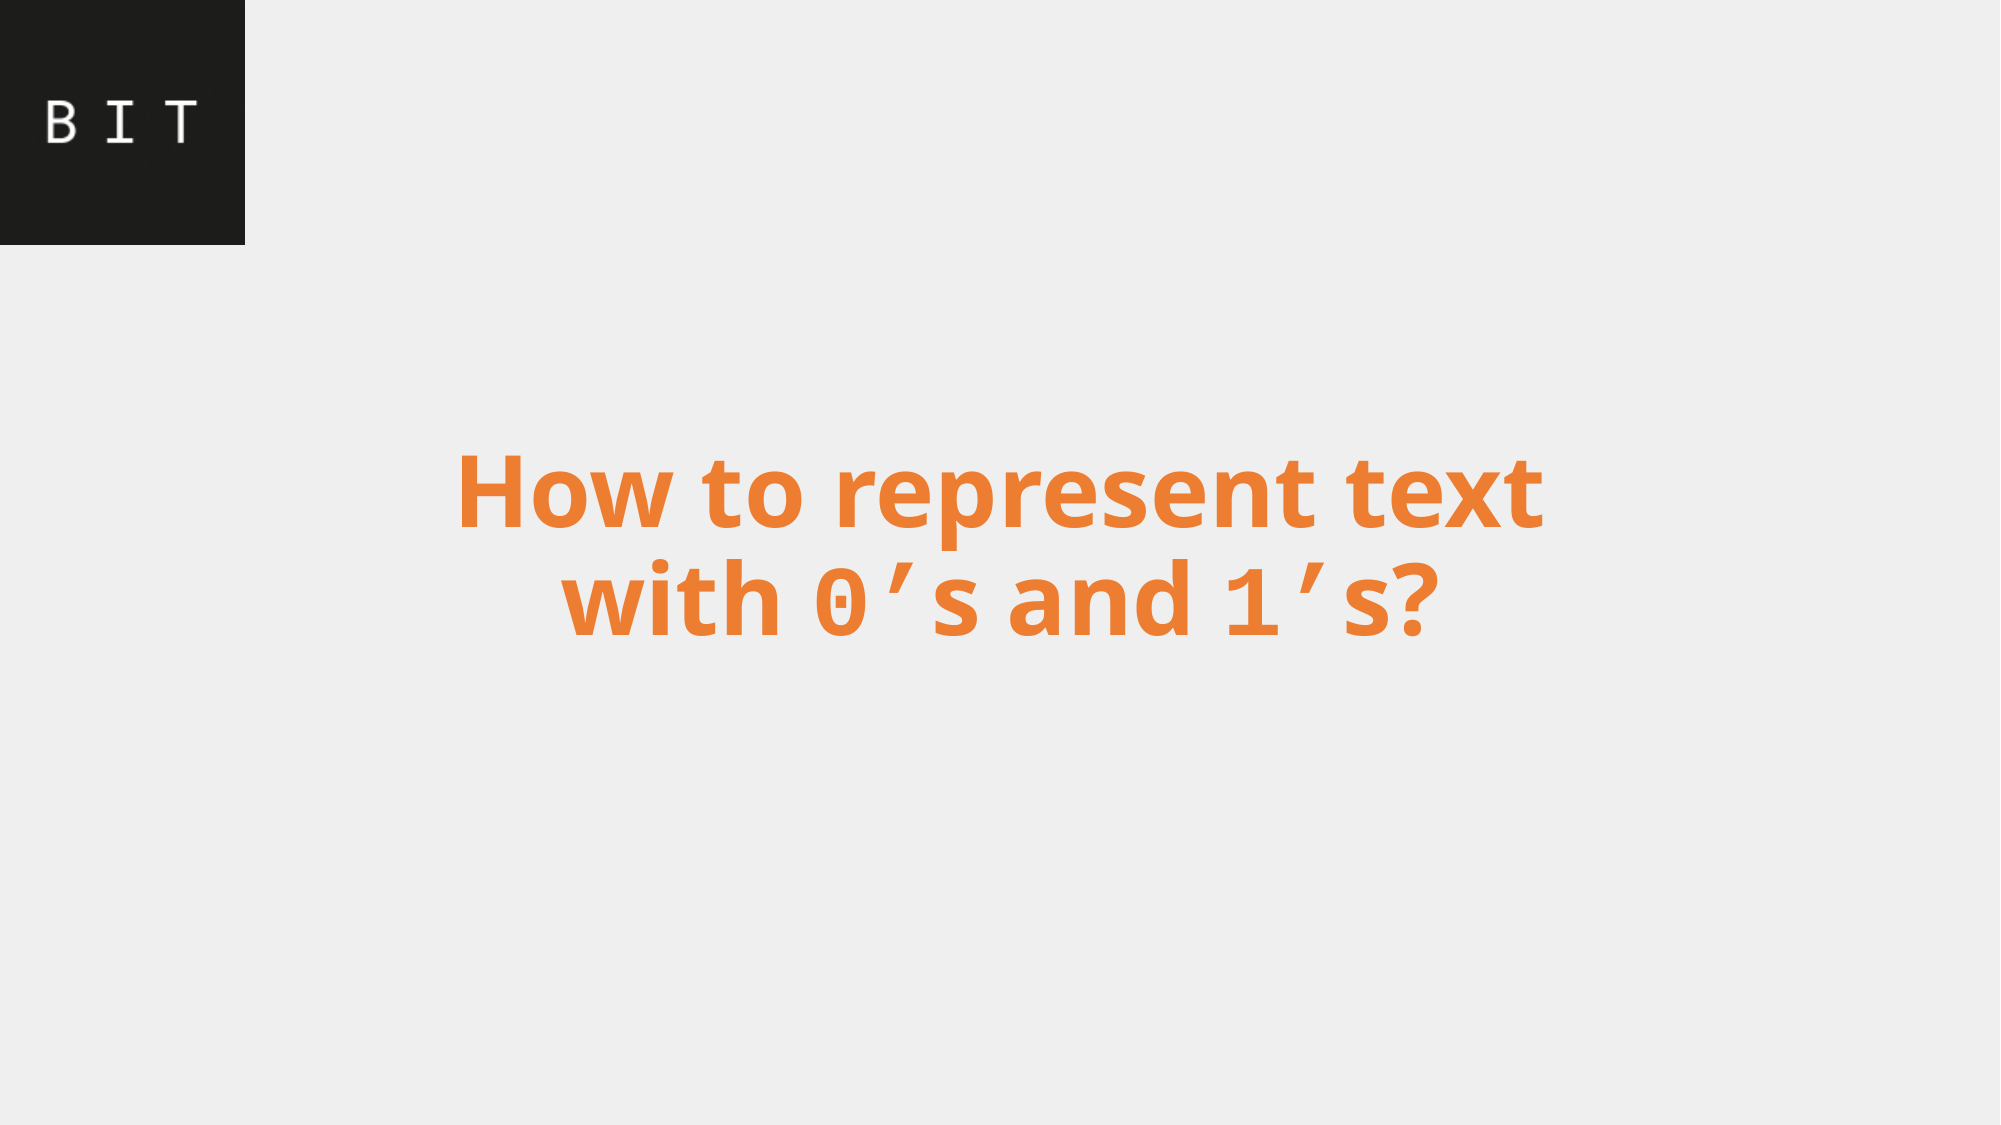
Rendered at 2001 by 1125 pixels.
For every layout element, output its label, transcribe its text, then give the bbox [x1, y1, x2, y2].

title How to represent text with 0’s and 1’s? [372, 386, 1627, 673]
picture [0, 0, 245, 245]
